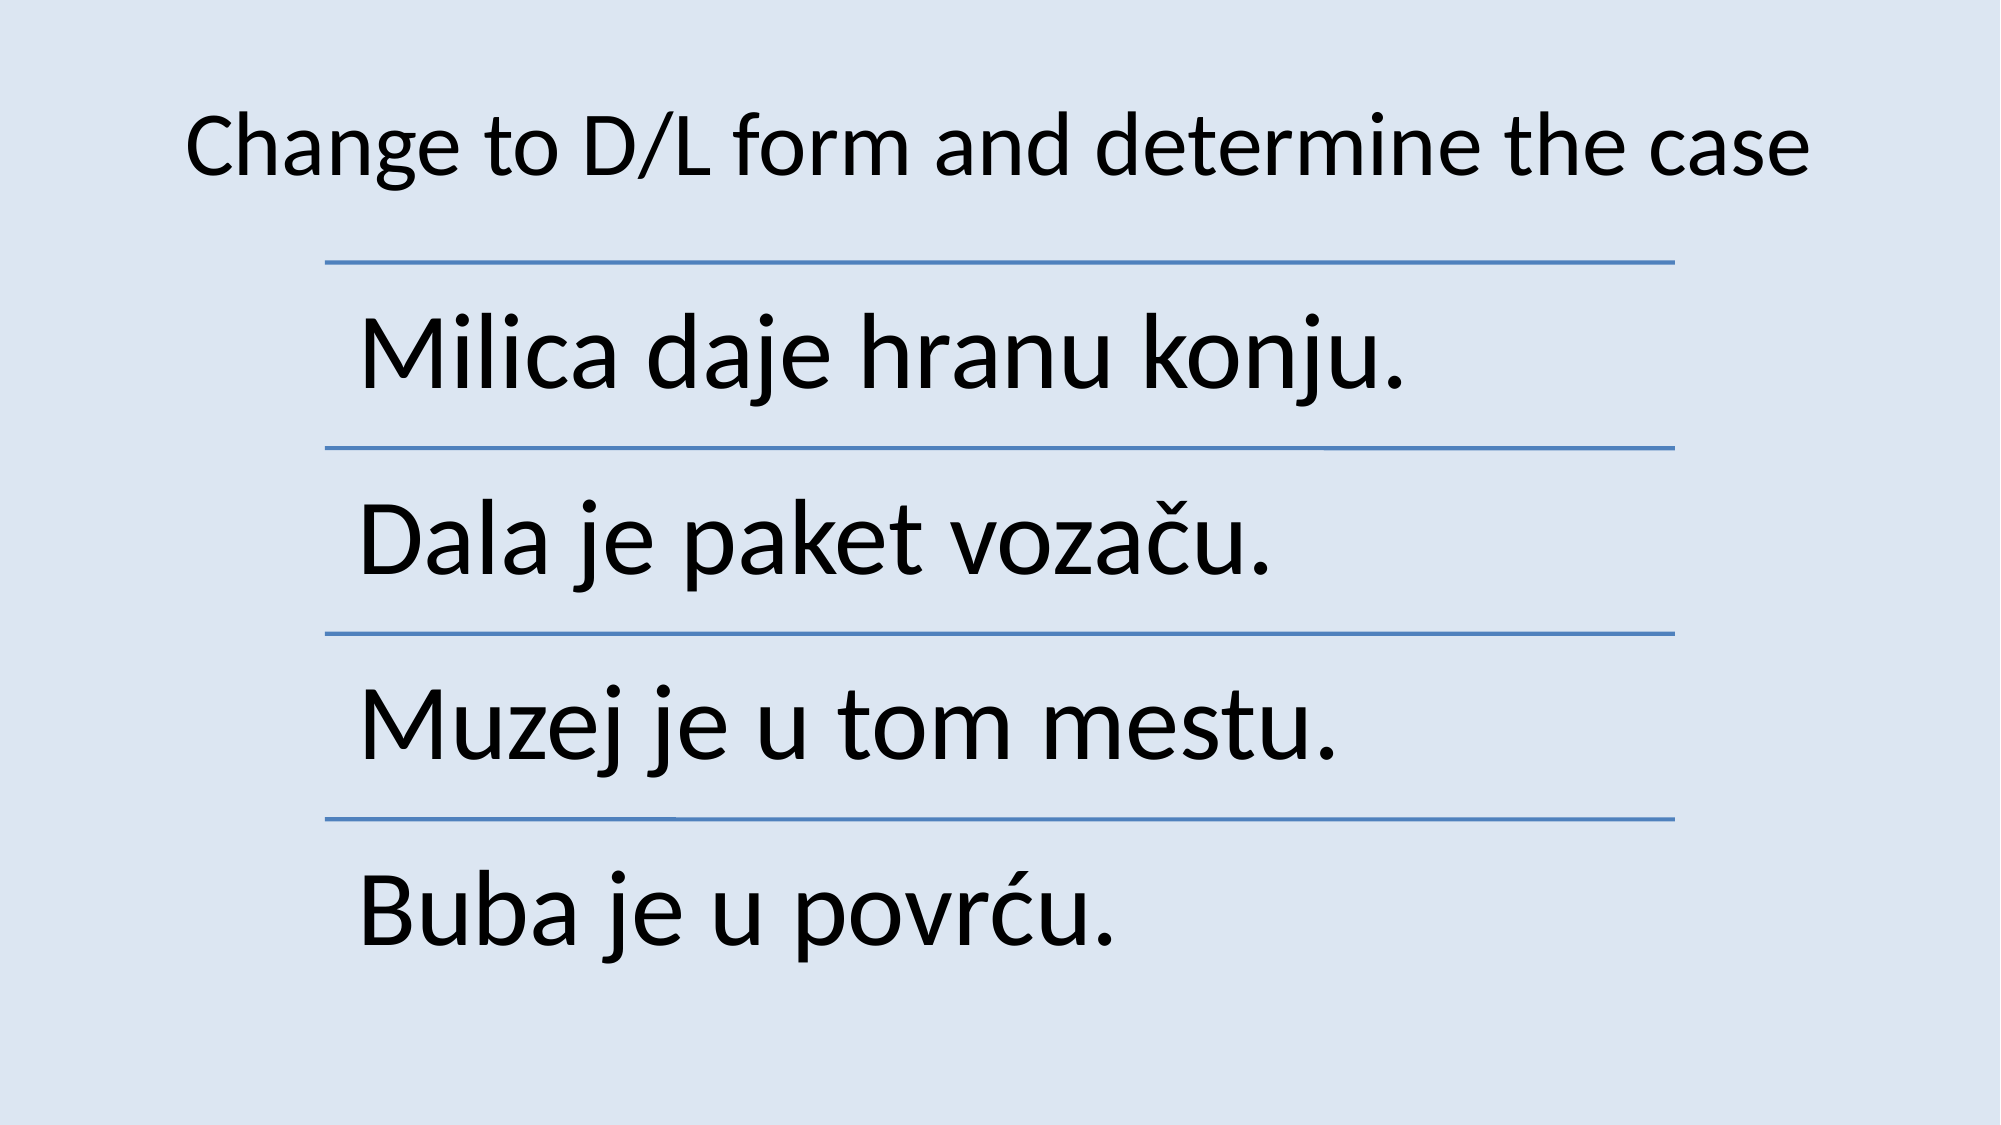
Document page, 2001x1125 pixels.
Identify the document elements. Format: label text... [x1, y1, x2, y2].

title Change to D/L form and determine the case [99, 45, 1900, 233]
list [324, 262, 1676, 1006]
